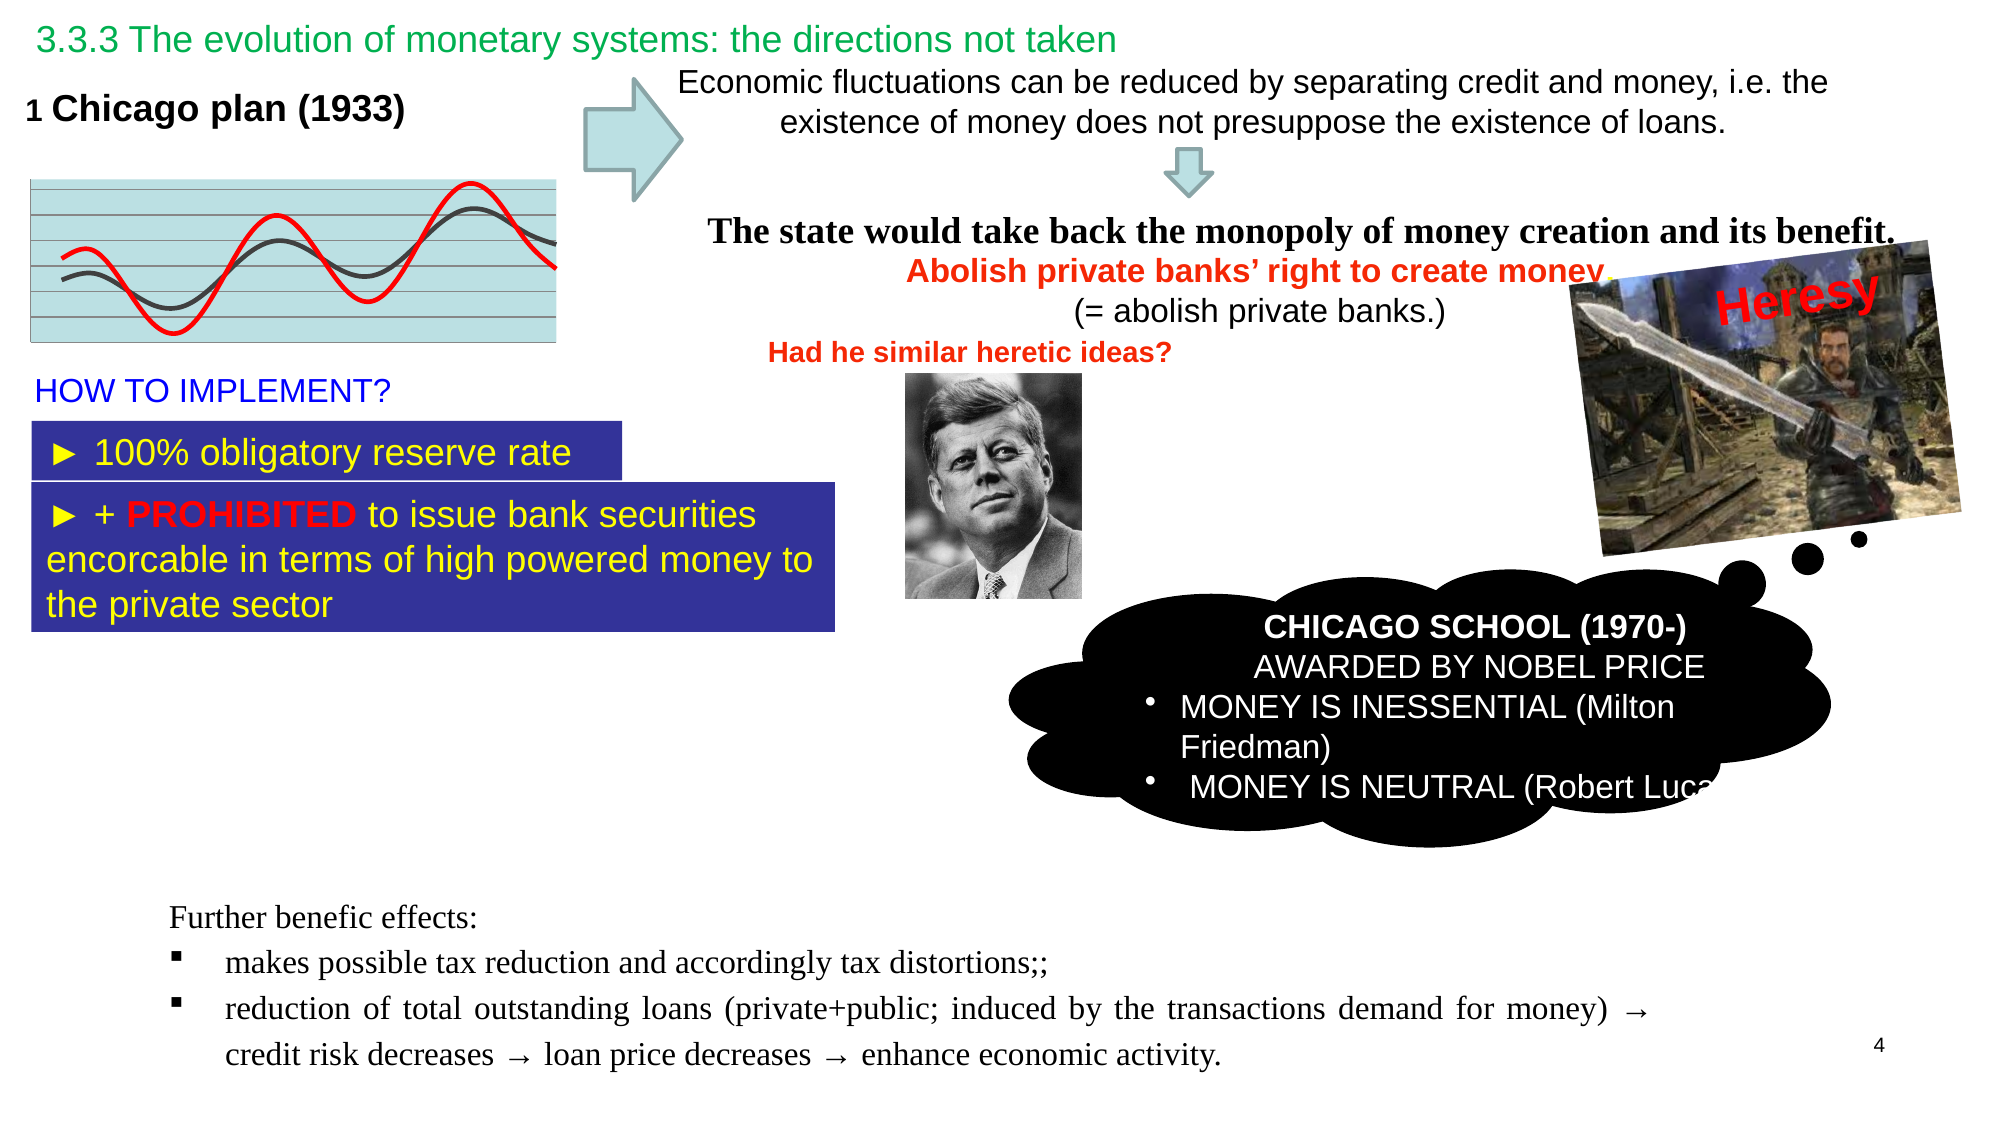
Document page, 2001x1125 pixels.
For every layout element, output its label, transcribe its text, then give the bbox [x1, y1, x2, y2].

text_box ► + PROHIBITED to issue bank securities encorcable in terms of high powered money to the private sector [31, 482, 835, 632]
picture [905, 373, 1082, 599]
text_box [1792, 544, 1824, 575]
text_box Economic fluctuations can be reduced by separating credit and money, i.e. the existence of money does not presuppose the existence of loans. [622, 53, 1886, 148]
text_box [583, 76, 684, 203]
text_box HOW TO IMPLEMENT? [19, 361, 634, 417]
text_box Had he similar heretic ideas? [740, 326, 1201, 376]
text_box 3.3.3 The evolution of monetary systems: the directions not taken [21, 7, 1154, 68]
text_box [1281, 561, 1766, 598]
text_box The state would take back the monopoly of money creation and its benefit. [635, 192, 1969, 259]
text_box Abolish private banks’ right to create money. (= abolish private banks.) [681, 259, 1585, 337]
slide_number 4 [1433, 1024, 1900, 1103]
text_box ► 100% obligatory reserve rate [31, 420, 623, 481]
text_box CHICAGO SCHOOL (1970-) AWARDED BY NOBEL PRICE MONEY IS INESSENTIAL (Milton Friedman) MONEY IS NEUTRAL (Robert Lucas) [1129, 598, 1830, 813]
text_box [1853, 544, 1865, 548]
text_box [1163, 147, 1215, 199]
text_box [1149, 813, 1546, 847]
text_box [1009, 608, 1129, 803]
picture [1569, 259, 1961, 556]
text_box 1 Chicago plan (1933) [1, 76, 421, 137]
text_box Heresy [1783, 234, 1962, 311]
text_box Further benefic effects: makes possible tax reduction and accordingly tax distortions;; reduction of total outstanding loans (private+public; induced by the transactions demand for money) → credit risk decreases → loan price decreases → enhance economic activity. [154, 881, 1683, 1080]
text_box [1167, 594, 1255, 598]
chart [0, 156, 559, 366]
